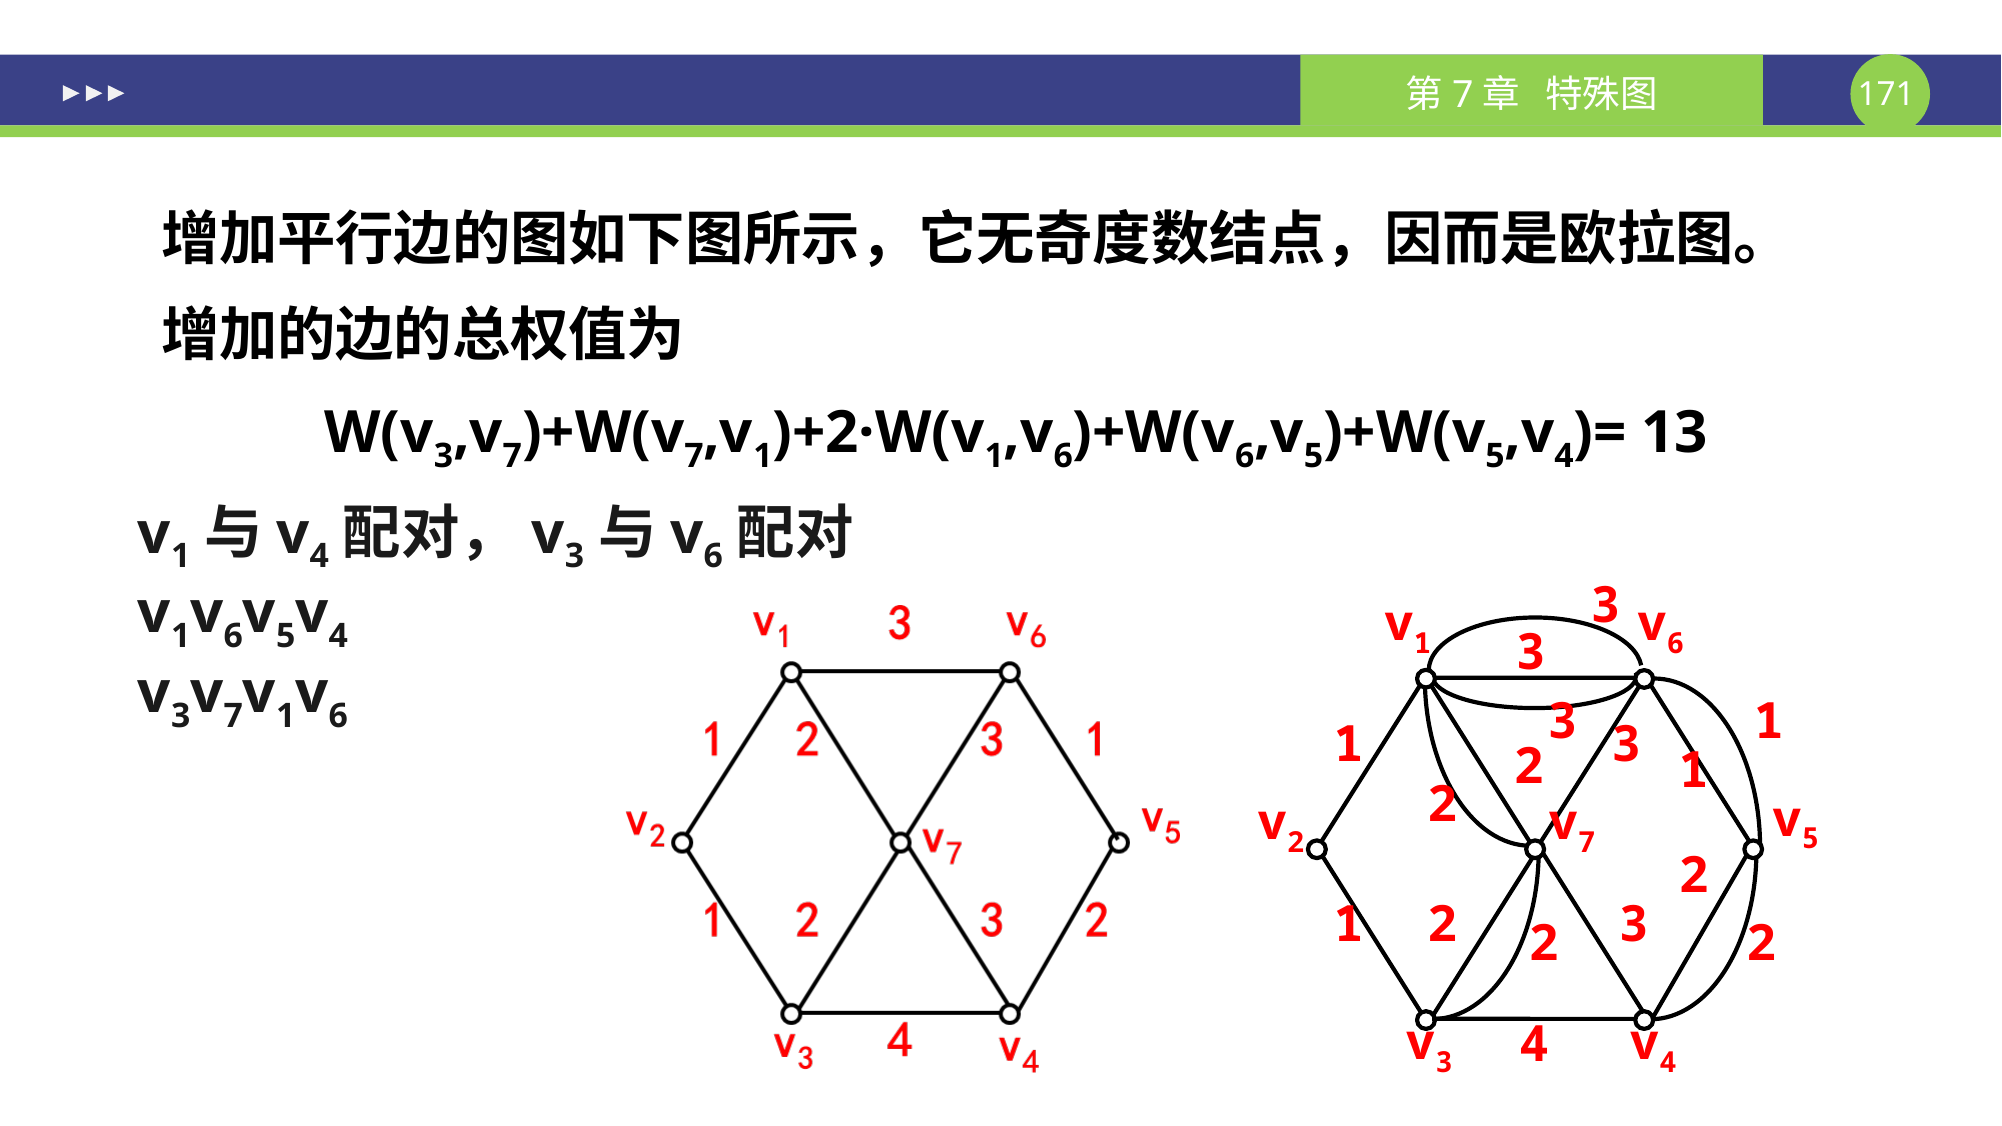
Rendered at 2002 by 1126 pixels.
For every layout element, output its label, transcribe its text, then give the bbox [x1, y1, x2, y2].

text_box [1244, 572, 1832, 1072]
text_box v1与v4配对，v3与v6配对 v1v6v5v4 v3v7v1v6 [122, 487, 869, 742]
text_box 增加平行边的图如下图所示，它无奇度数结点，因而是欧拉图。 增加的边的总权值为 W(v3,v7)+W(v7,v1)+2·W(v1,v6)+W(v6,v5)+W(v5,v4)= 13 [146, 179, 1887, 482]
picture [594, 568, 1202, 1101]
